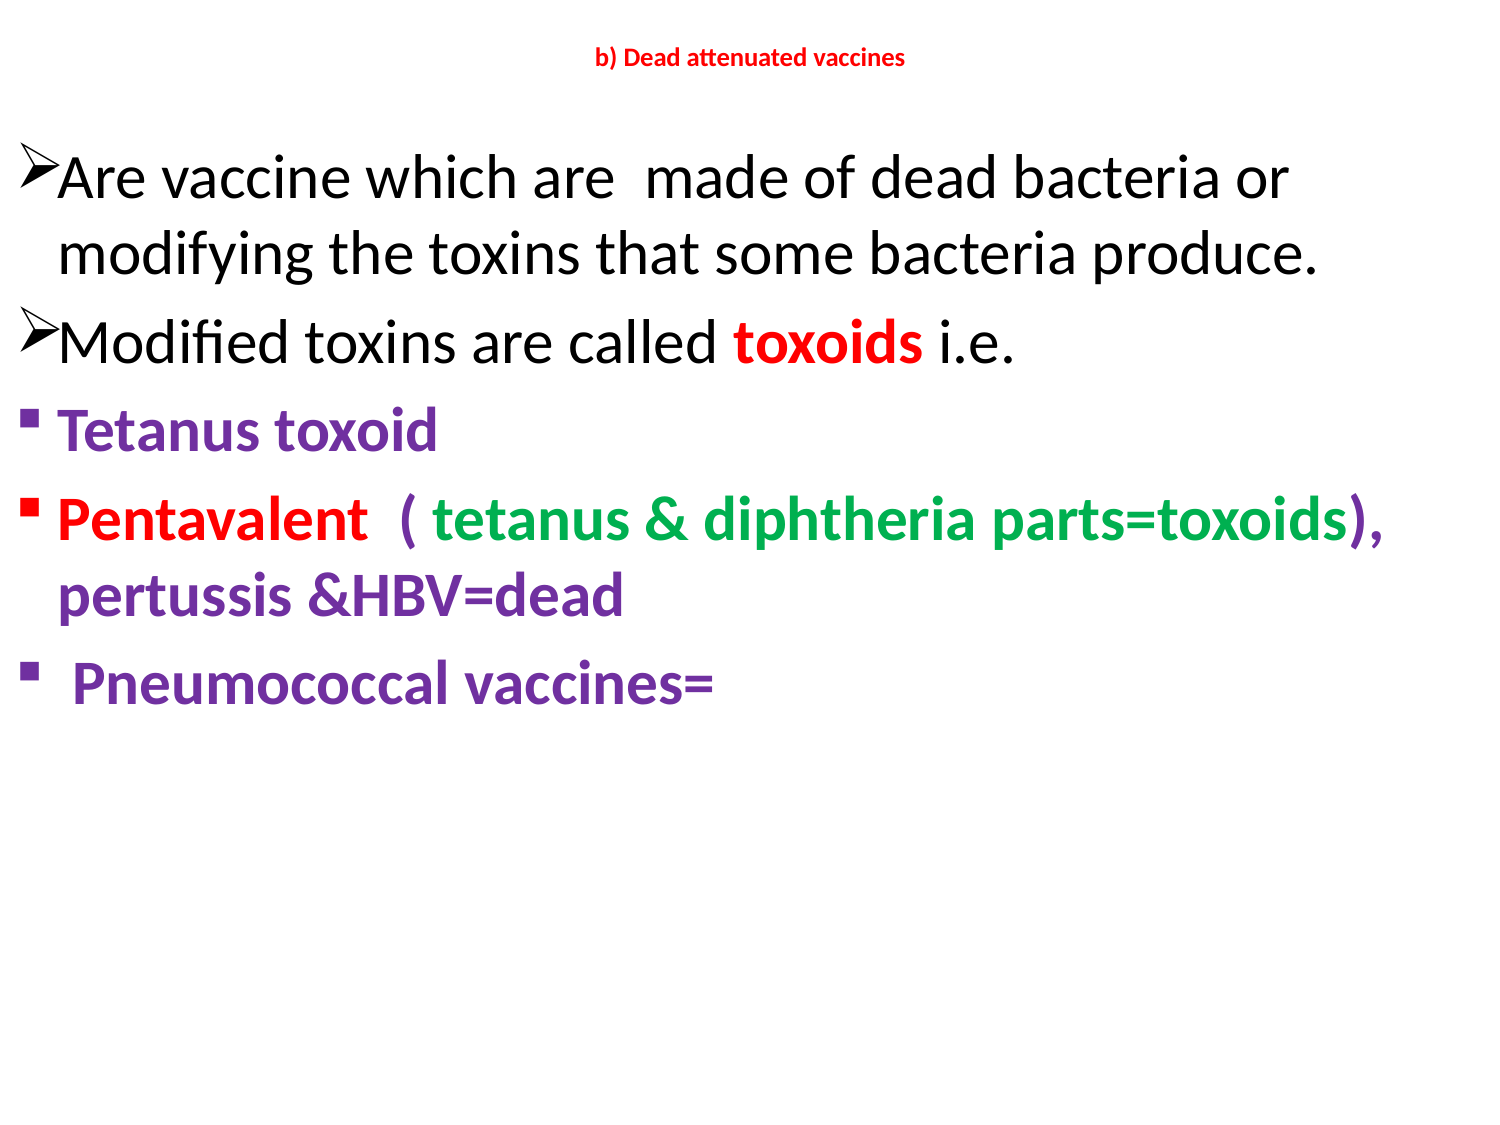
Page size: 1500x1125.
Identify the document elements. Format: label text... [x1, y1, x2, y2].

title b) Dead attenuated vaccines [0, 0, 1500, 99]
list Are vaccine which are made of dead bacteria or modifying the toxins that some bacteria produce. Modified toxins are called toxoids i.e. Tetanus toxoid Pentavalent ( tetanus & diphtheria parts=toxoids), pertussis &HBV=dead Pneumococcal vaccines= [0, 99, 1500, 1125]
